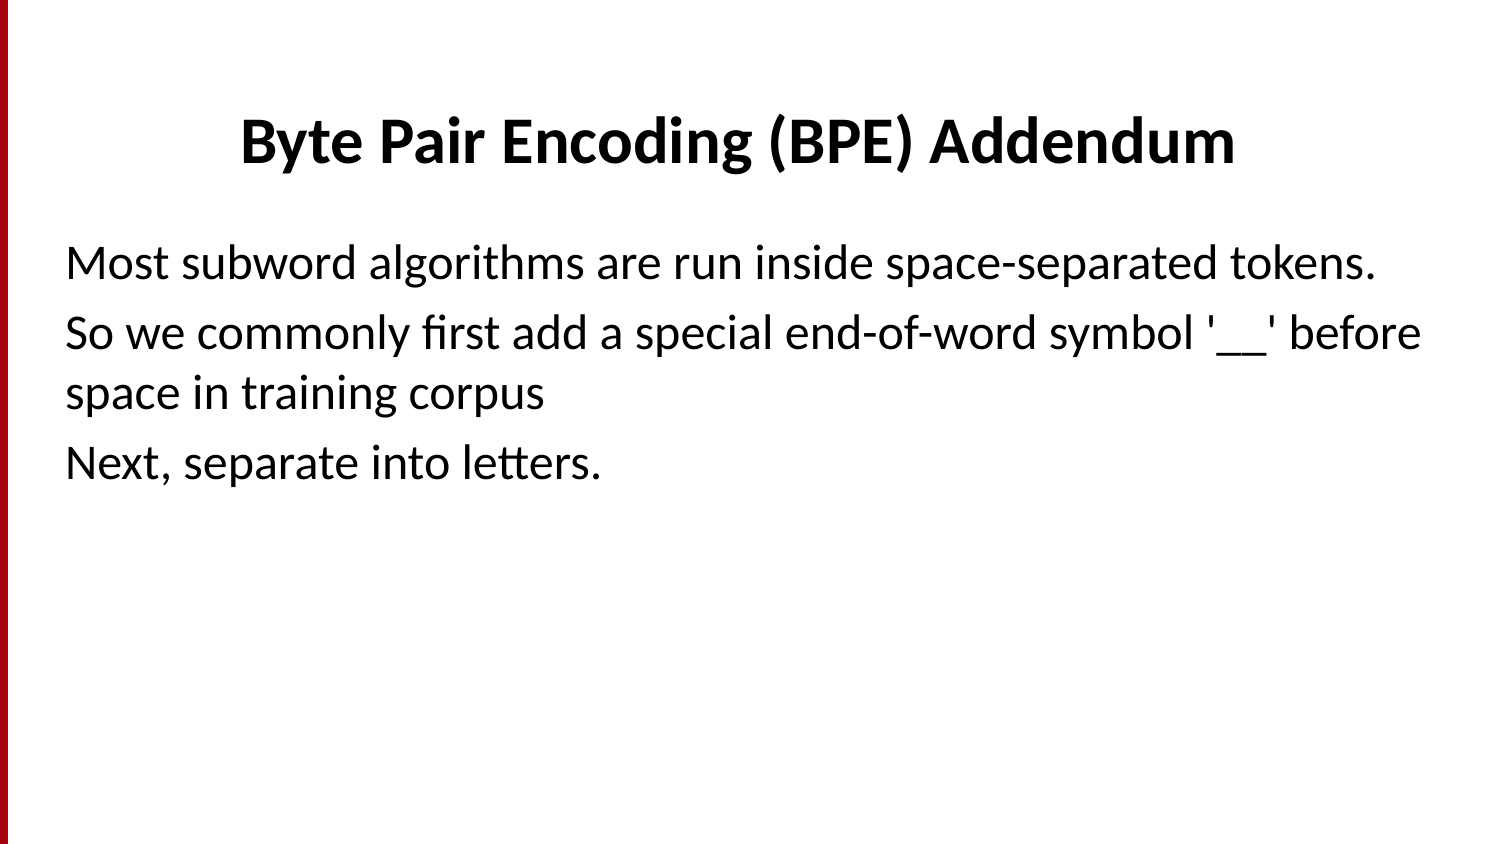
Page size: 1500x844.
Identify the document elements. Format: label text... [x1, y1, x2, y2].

title Byte Pair Encoding (BPE) Addendum [225, 62, 1450, 185]
list Most subword algorithms are run inside space-separated tokens. So we commonly first add a special end-of-word symbol '__' before space in training corpus Next, separate into letters. [50, 221, 1450, 769]
